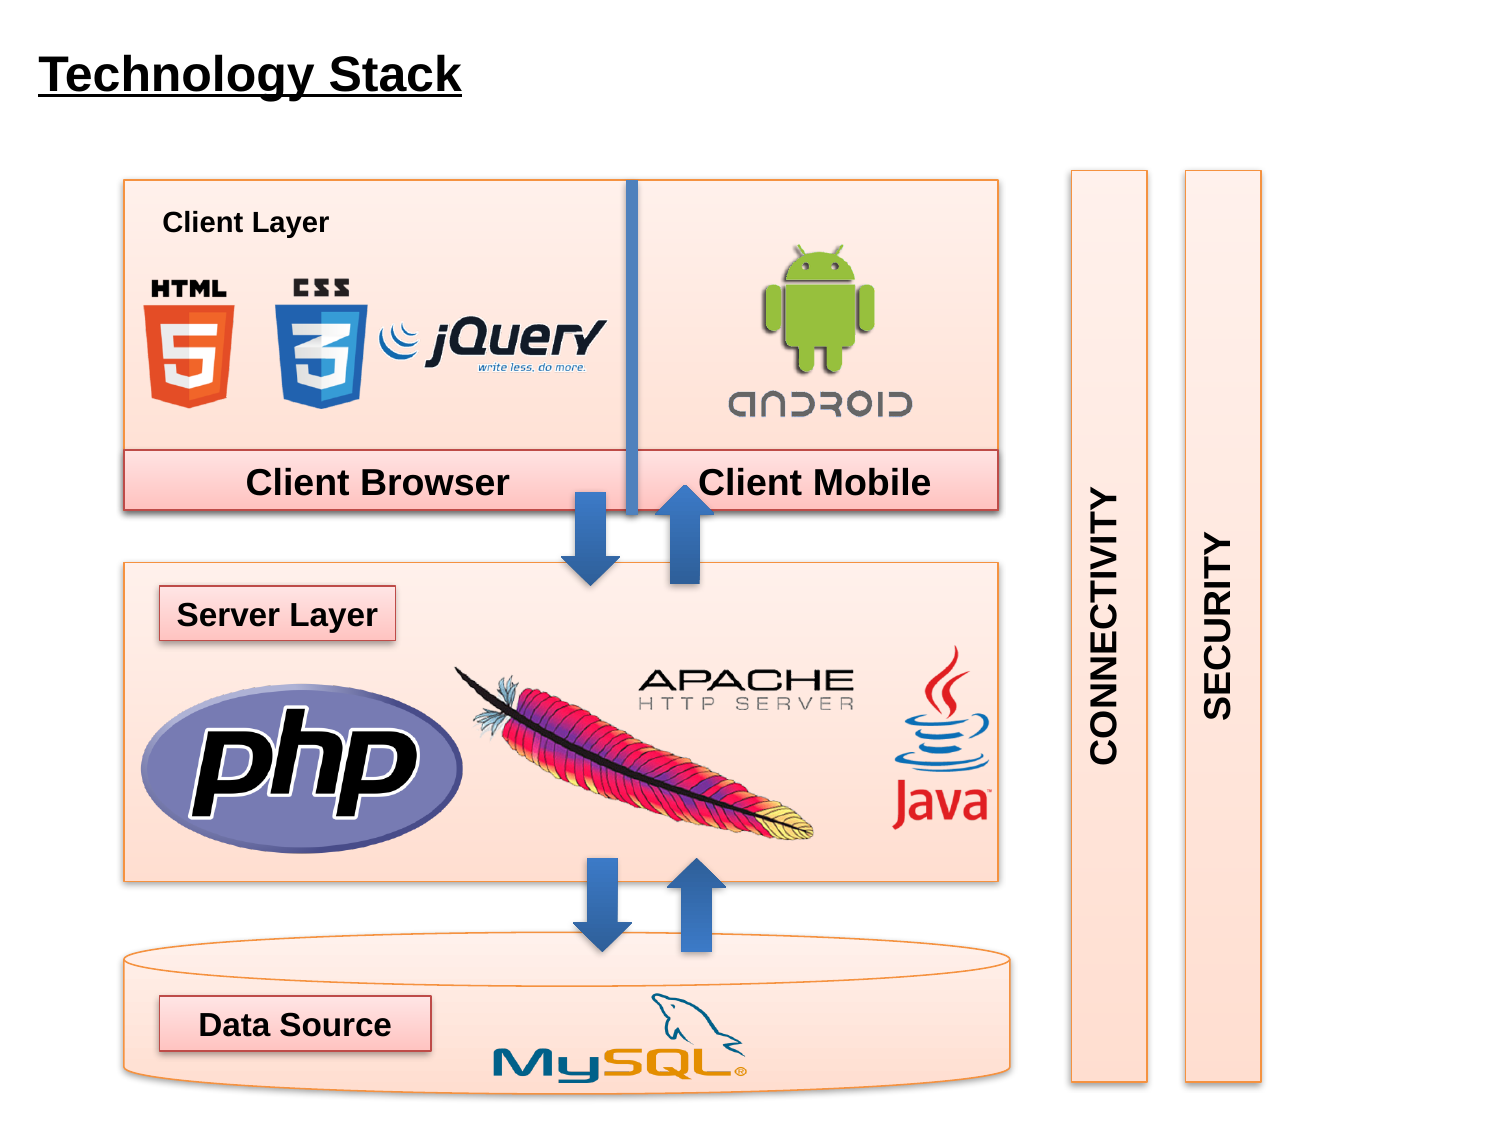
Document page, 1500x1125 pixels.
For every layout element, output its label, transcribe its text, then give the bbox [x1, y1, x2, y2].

text_box [666, 874, 727, 953]
text_box Client Mobile [642, 449, 999, 511]
text_box Data Source [159, 995, 432, 1052]
picture [143, 278, 368, 409]
text_box Server Layer [159, 585, 396, 641]
picture [493, 993, 747, 1083]
text_box Technology Stack [23, 33, 721, 109]
text_box Client Browser [123, 449, 621, 511]
text_box [572, 874, 632, 953]
picture [377, 256, 609, 431]
picture [718, 225, 923, 430]
picture [136, 628, 1051, 866]
text_box [123, 931, 1011, 1095]
text_box [655, 484, 715, 585]
text_box [123, 562, 999, 882]
text_box SECURITY [1185, 170, 1262, 1083]
text_box [123, 179, 626, 449]
text_box CONNECTIVITY [1071, 170, 1148, 1083]
text_box [638, 179, 999, 449]
text_box Client Layer [147, 196, 561, 246]
text_box [560, 491, 621, 587]
